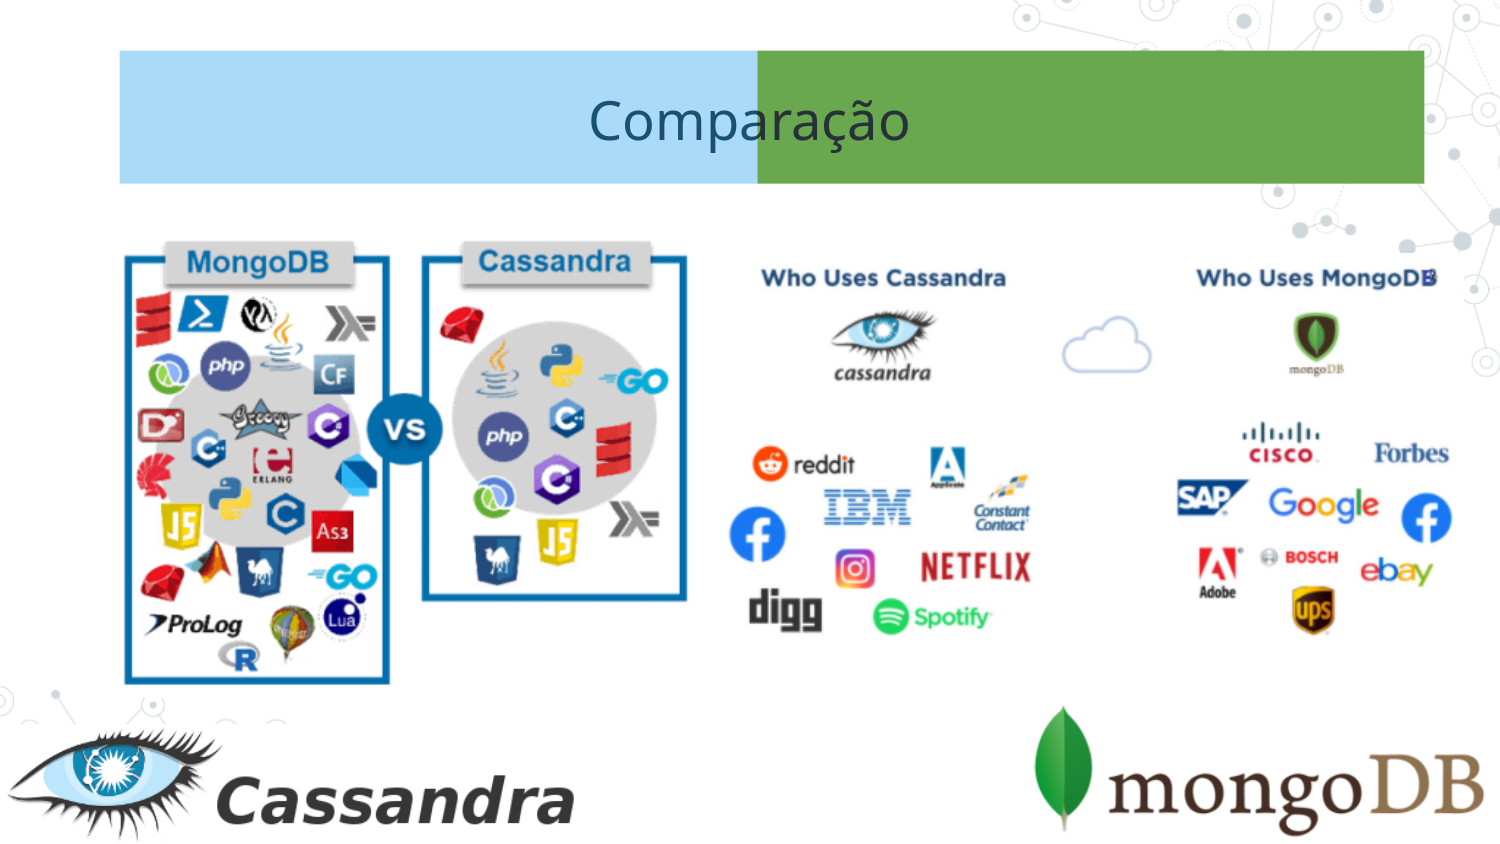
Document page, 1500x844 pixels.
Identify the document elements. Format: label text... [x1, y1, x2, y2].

picture [0, 0, 1500, 844]
text_box [758, 50, 1425, 184]
text_box [119, 50, 758, 184]
title Comparação [758, 50, 1372, 166]
